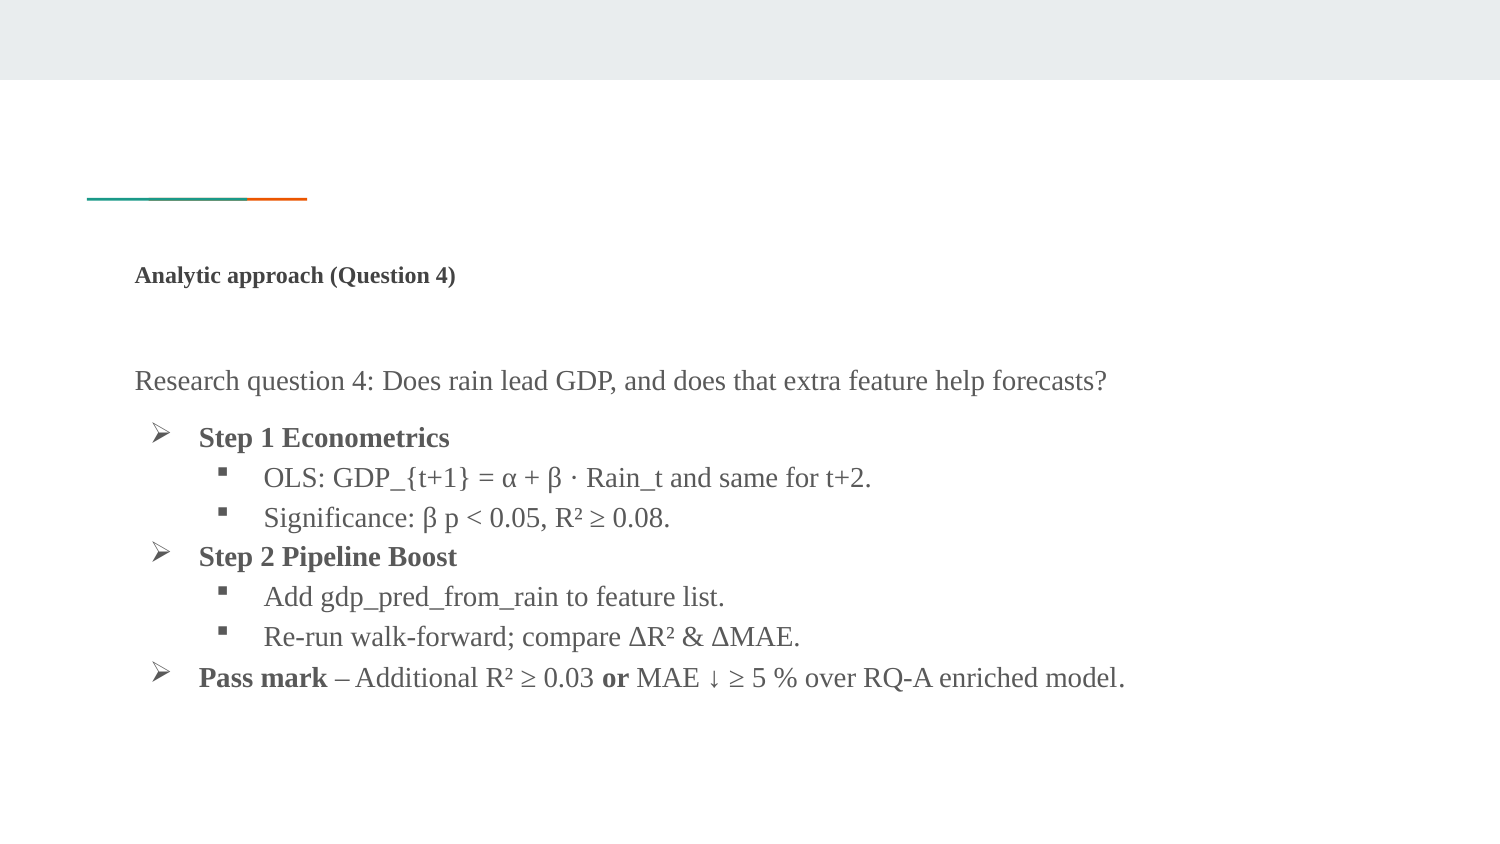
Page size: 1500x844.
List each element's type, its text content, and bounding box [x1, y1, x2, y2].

list Research question 4: Does rain lead GDP, and does that extra feature help forecasts? Step 1 Econometrics OLS: GDP_{t+1} = α + β · Rain_t and same for t+2. Significance: β p < 0.05, R² ≥ 0.08. Step 2 Pipeline Boost Add gdp_pred_from_rain to feature list. Re-run walk-forward; compare ΔR² & ΔMAE. Pass mark – Additional R² ≥ 0.03 or MAE ↓ ≥ 5 % over RQ-A enriched model. [119, 341, 1381, 712]
title Analytic approach (Question 4) [119, 216, 1381, 305]
